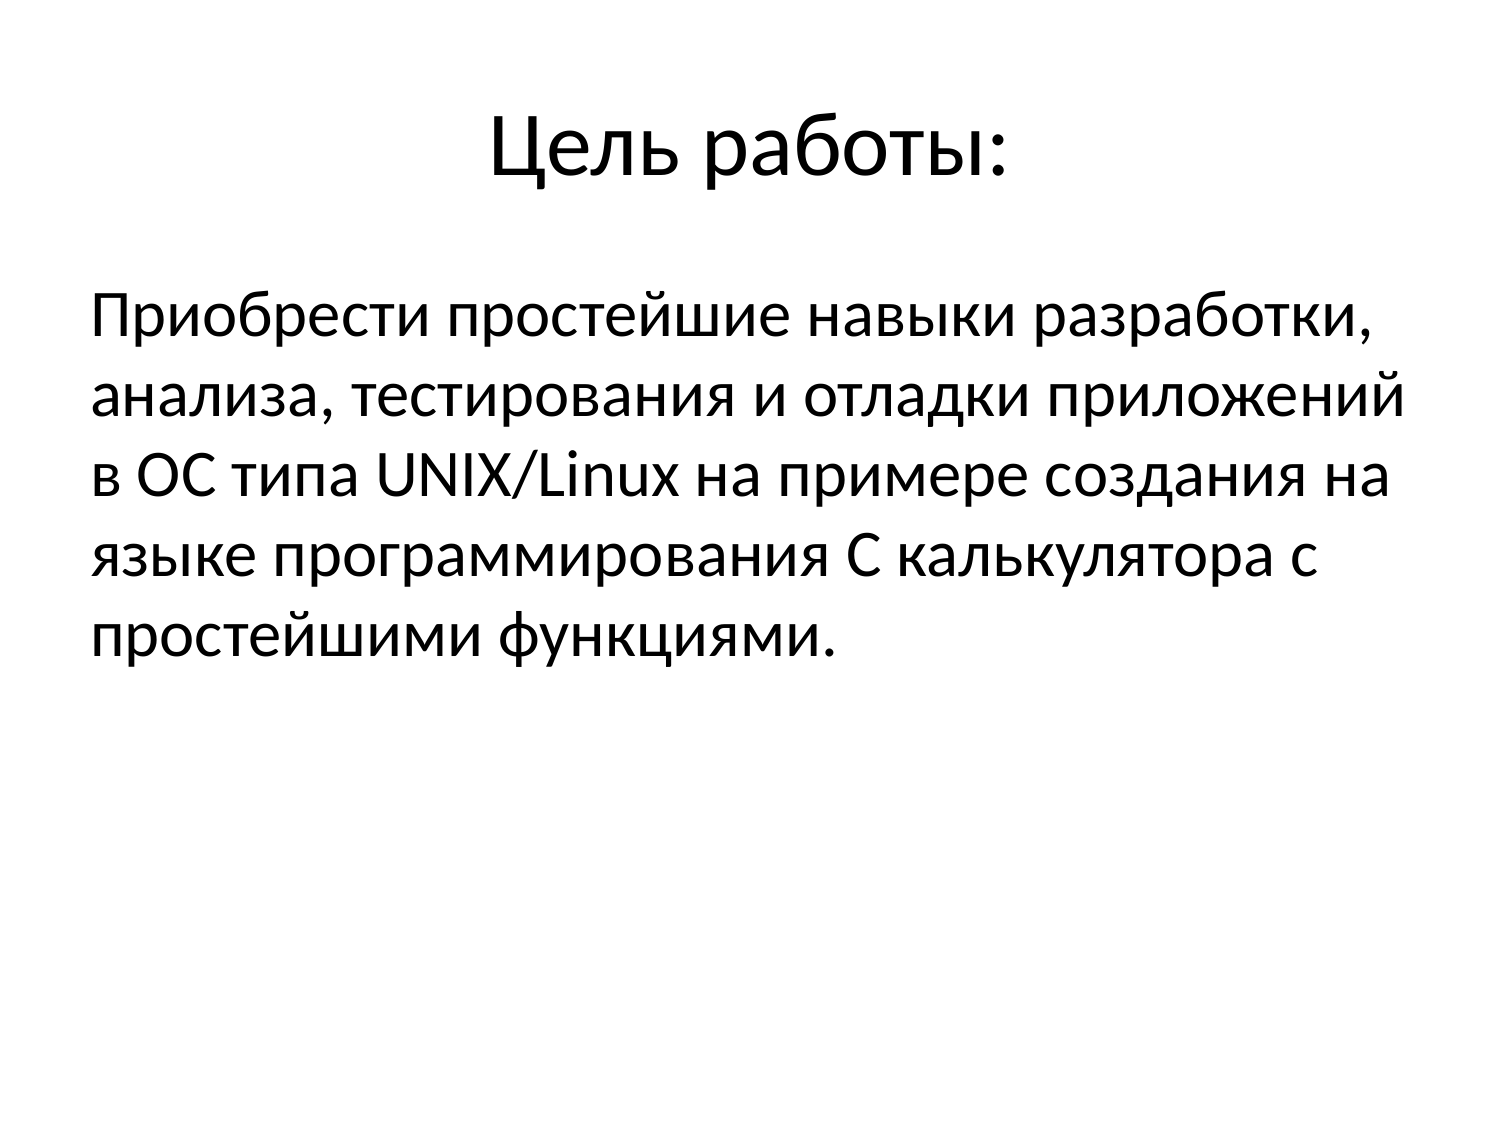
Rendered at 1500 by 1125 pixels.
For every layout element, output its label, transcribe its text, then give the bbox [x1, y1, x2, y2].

title Цель работы: [75, 45, 1425, 233]
list Приобрести простейшие навыки разработки, анализа, тестирования и отладки приложений в ОС типа UNIX/Linux на примере создания на языке программирования С калькулятора с простейшими функциями. [75, 262, 1425, 1005]
